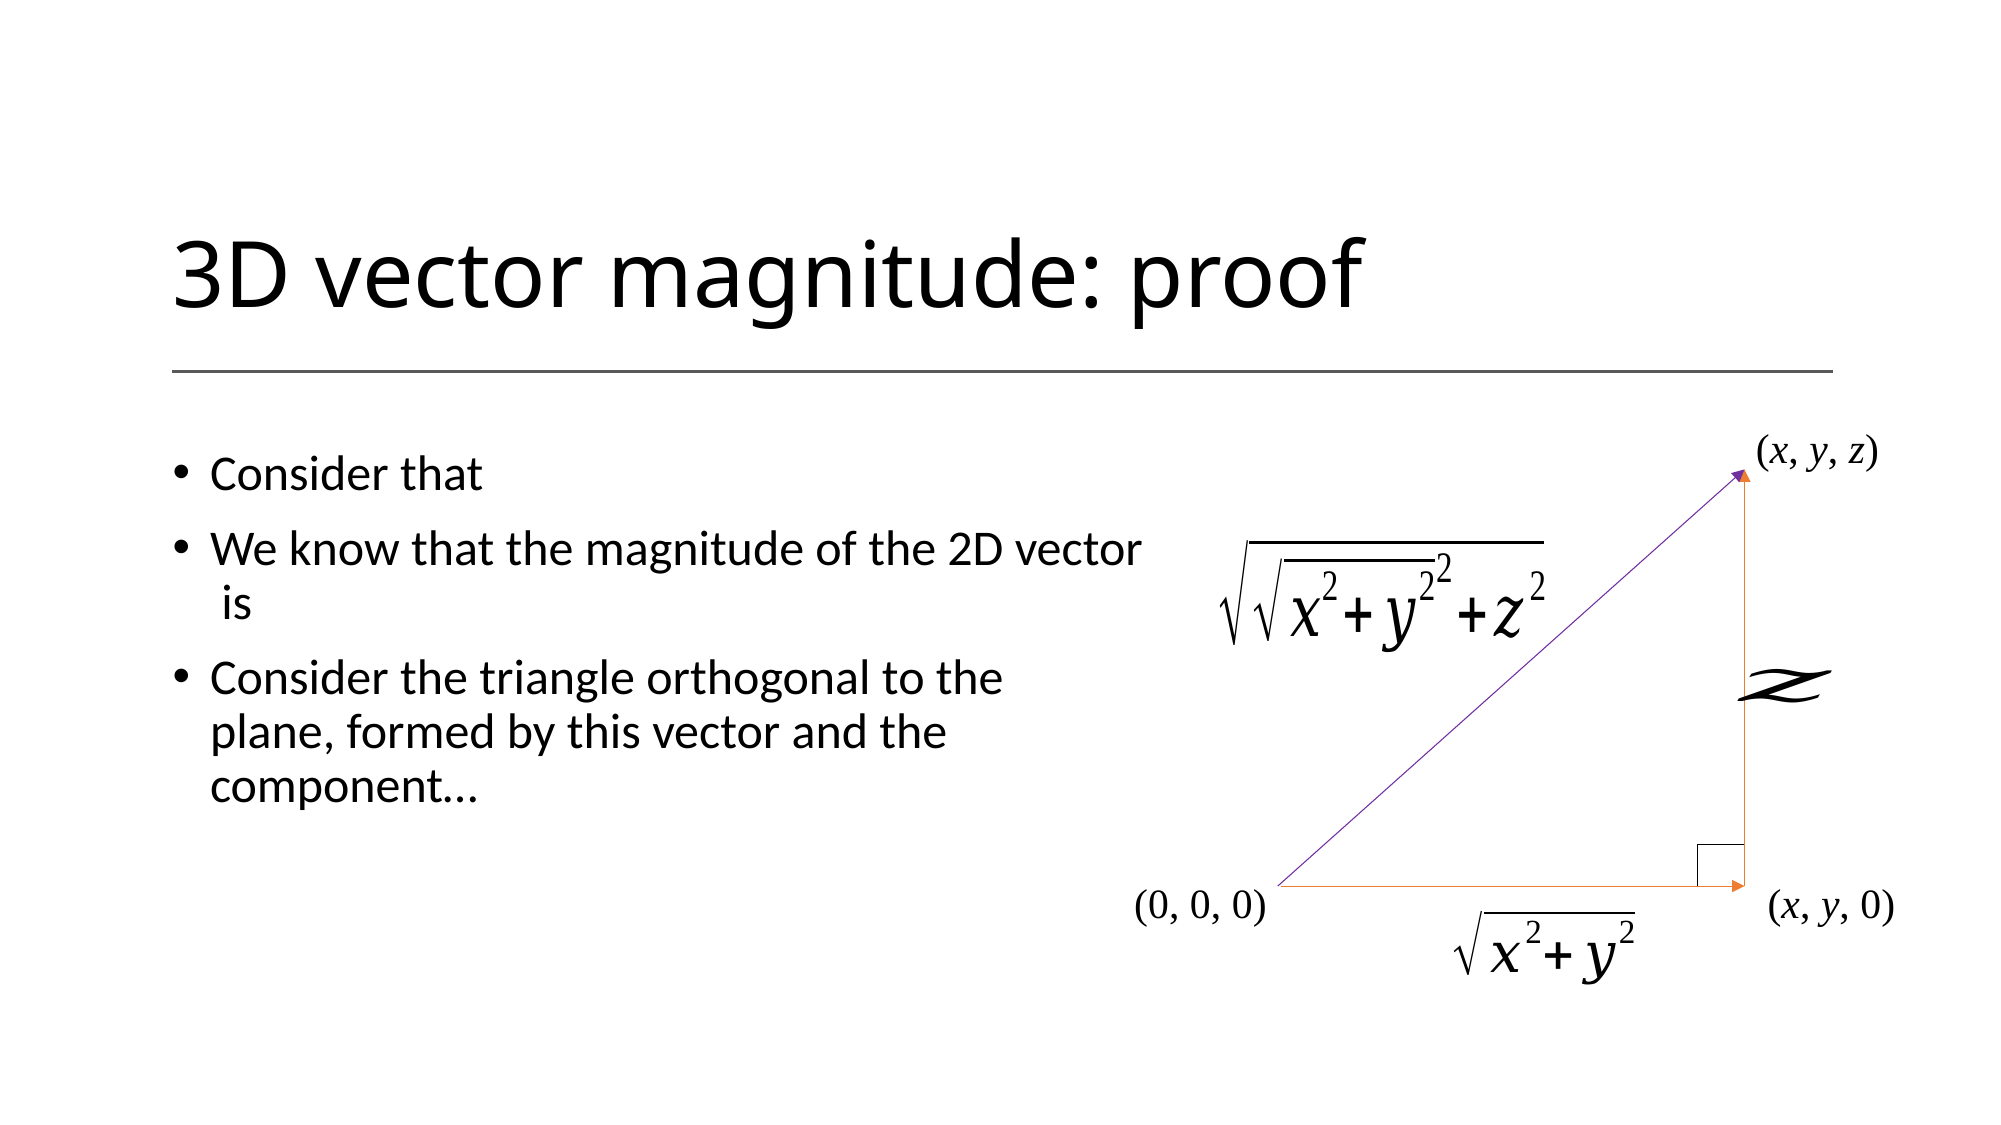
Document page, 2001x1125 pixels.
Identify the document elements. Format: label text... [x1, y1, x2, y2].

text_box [1119, 414, 1937, 985]
title 3D vector magnitude: proof [157, 160, 1895, 335]
